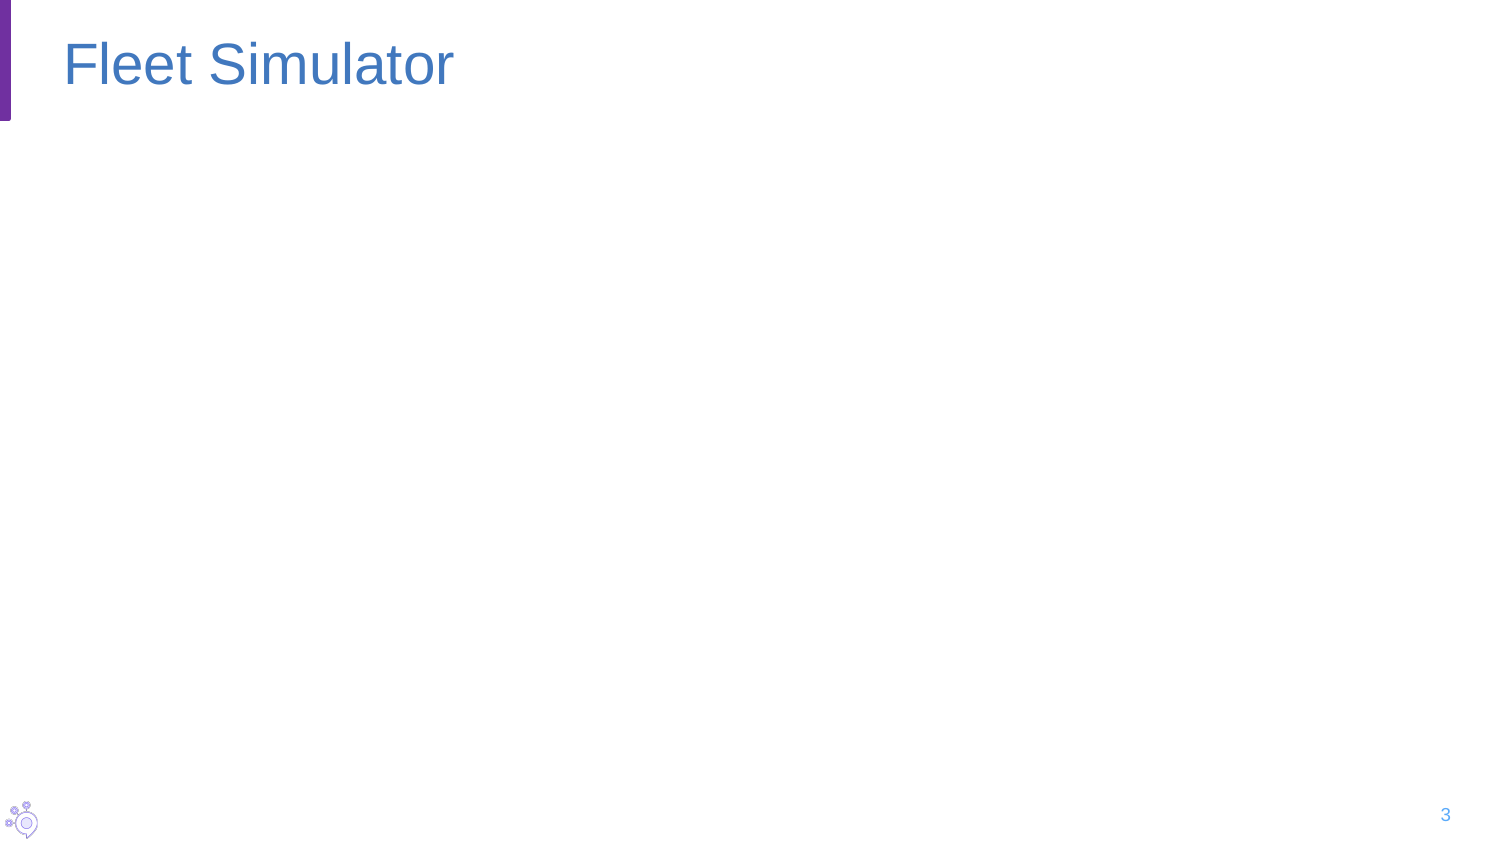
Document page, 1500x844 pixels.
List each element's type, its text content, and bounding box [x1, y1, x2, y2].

title Fleet Simulator [47, 6, 1426, 116]
picture [5, 801, 38, 839]
slide_number 3 [1400, 791, 1467, 837]
